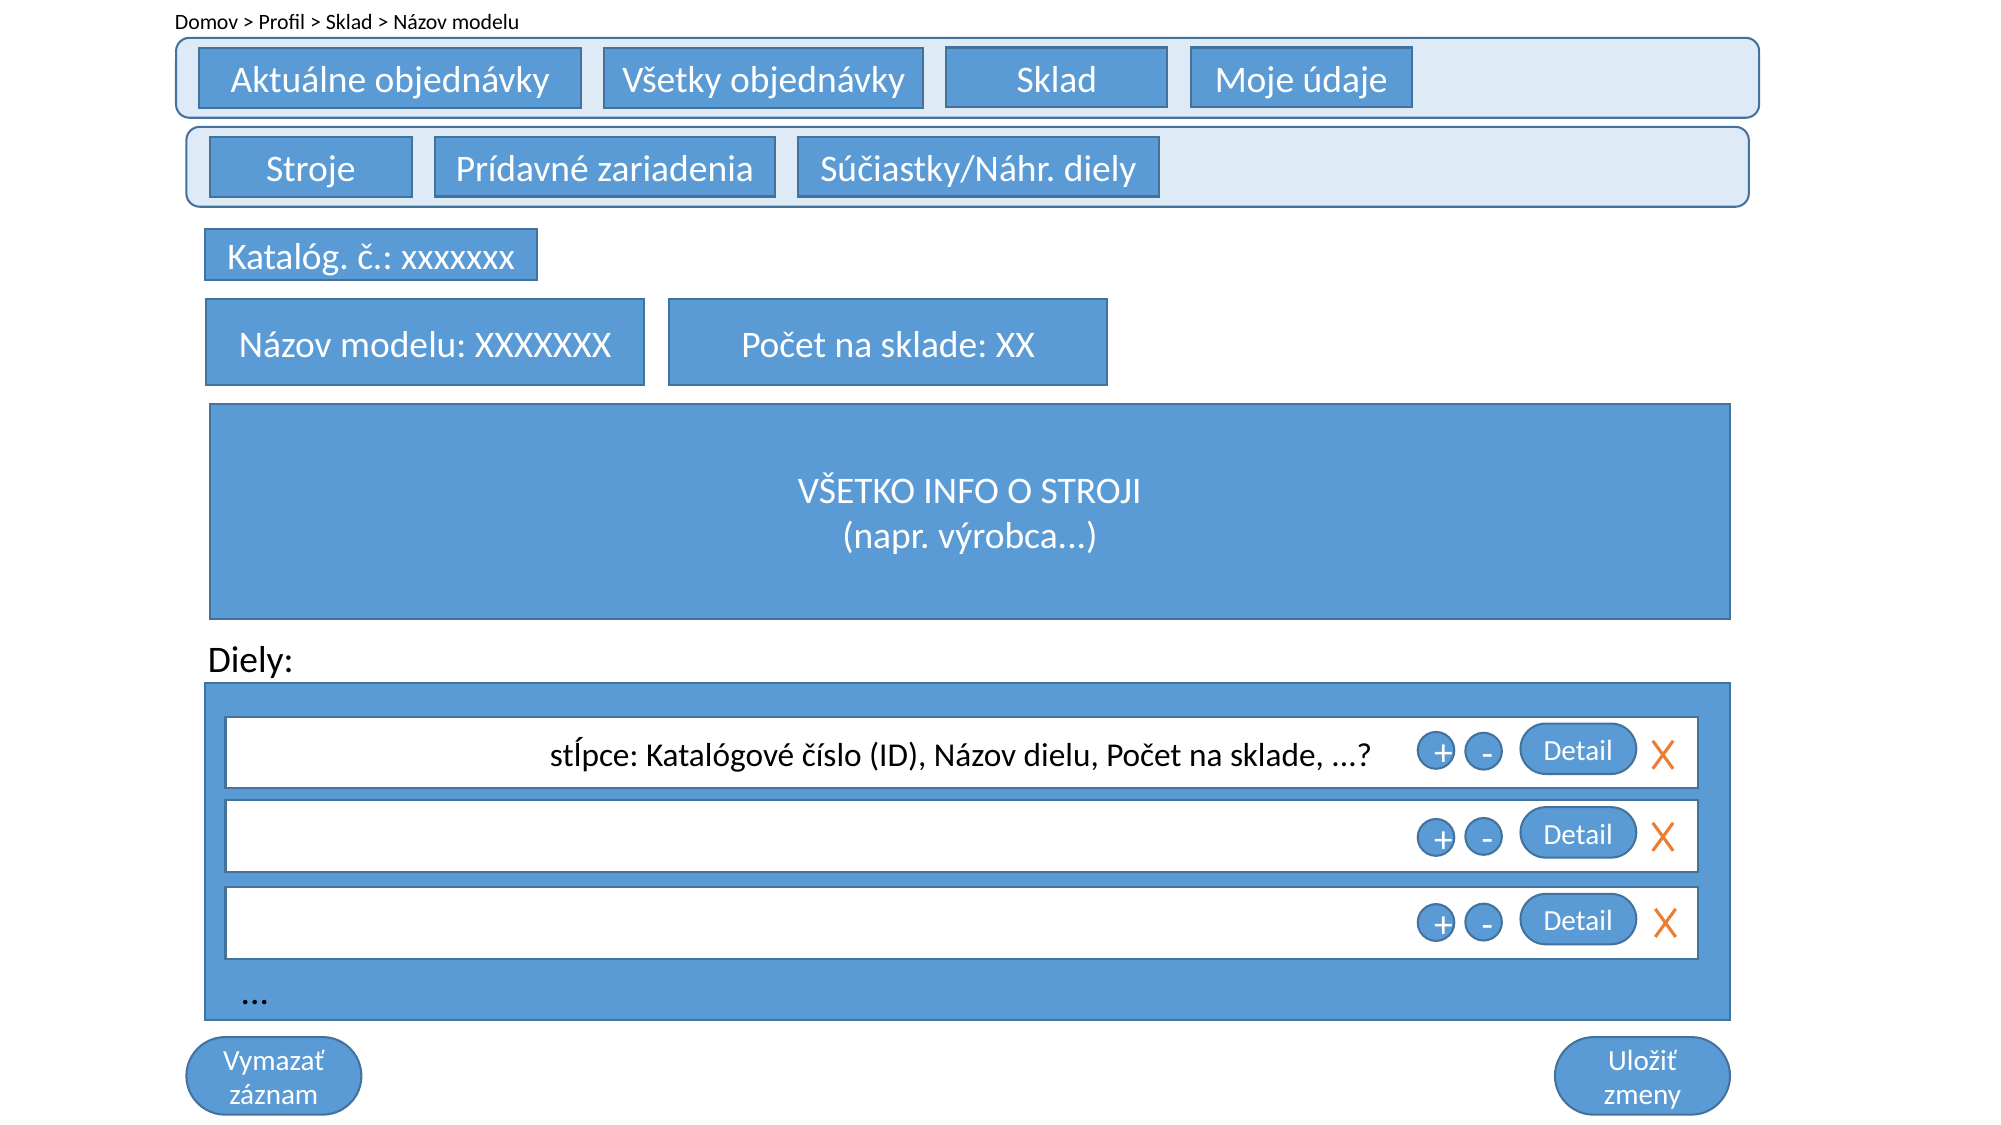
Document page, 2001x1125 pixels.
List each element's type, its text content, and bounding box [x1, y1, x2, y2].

text_box Katalóg. č.: xxxxxxx [204, 228, 538, 281]
text_box Diely: [193, 627, 309, 688]
text_box [224, 886, 1699, 960]
text_box Súčiastky/Náhr. diely [797, 136, 1160, 198]
text_box + [1416, 730, 1456, 770]
text_box Detail [1519, 892, 1638, 946]
text_box stĺpce: Katalógové číslo (ID), Názov dielu, Počet na sklade, ...? [224, 716, 1699, 789]
text_box ... [225, 959, 284, 1020]
text_box Uložiť zmeny [1553, 1036, 1732, 1116]
text_box Všetky objednávky [603, 47, 924, 109]
text_box Detail [1519, 806, 1638, 859]
text_box [185, 125, 1750, 208]
text_box Prídavné zariadenia [434, 136, 776, 198]
text_box Aktuálne objednávky [198, 47, 582, 109]
text_box Detail [1519, 722, 1638, 776]
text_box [1652, 822, 1674, 851]
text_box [1652, 740, 1674, 769]
text_box Vymazať záznam [185, 1036, 363, 1116]
text_box Domov > Profil > Sklad > Názov modelu [160, 0, 1081, 41]
text_box + [1416, 817, 1456, 857]
text_box [174, 36, 1761, 119]
text_box Sklad [945, 46, 1168, 108]
text_box - [1464, 902, 1503, 942]
text_box Stroje [209, 136, 413, 198]
text_box Názov modelu: XXXXXXX [205, 298, 645, 386]
text_box Počet na sklade: XX [668, 298, 1108, 386]
text_box - [1464, 816, 1503, 856]
text_box - [1464, 731, 1503, 771]
text_box + [1416, 903, 1456, 942]
text_box [204, 682, 1731, 1021]
text_box Moje údaje [1190, 46, 1413, 108]
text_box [1655, 908, 1676, 937]
text_box [224, 799, 1699, 873]
text_box VŠETKO INFO O STROJI (napr. výrobca...) [209, 403, 1731, 620]
